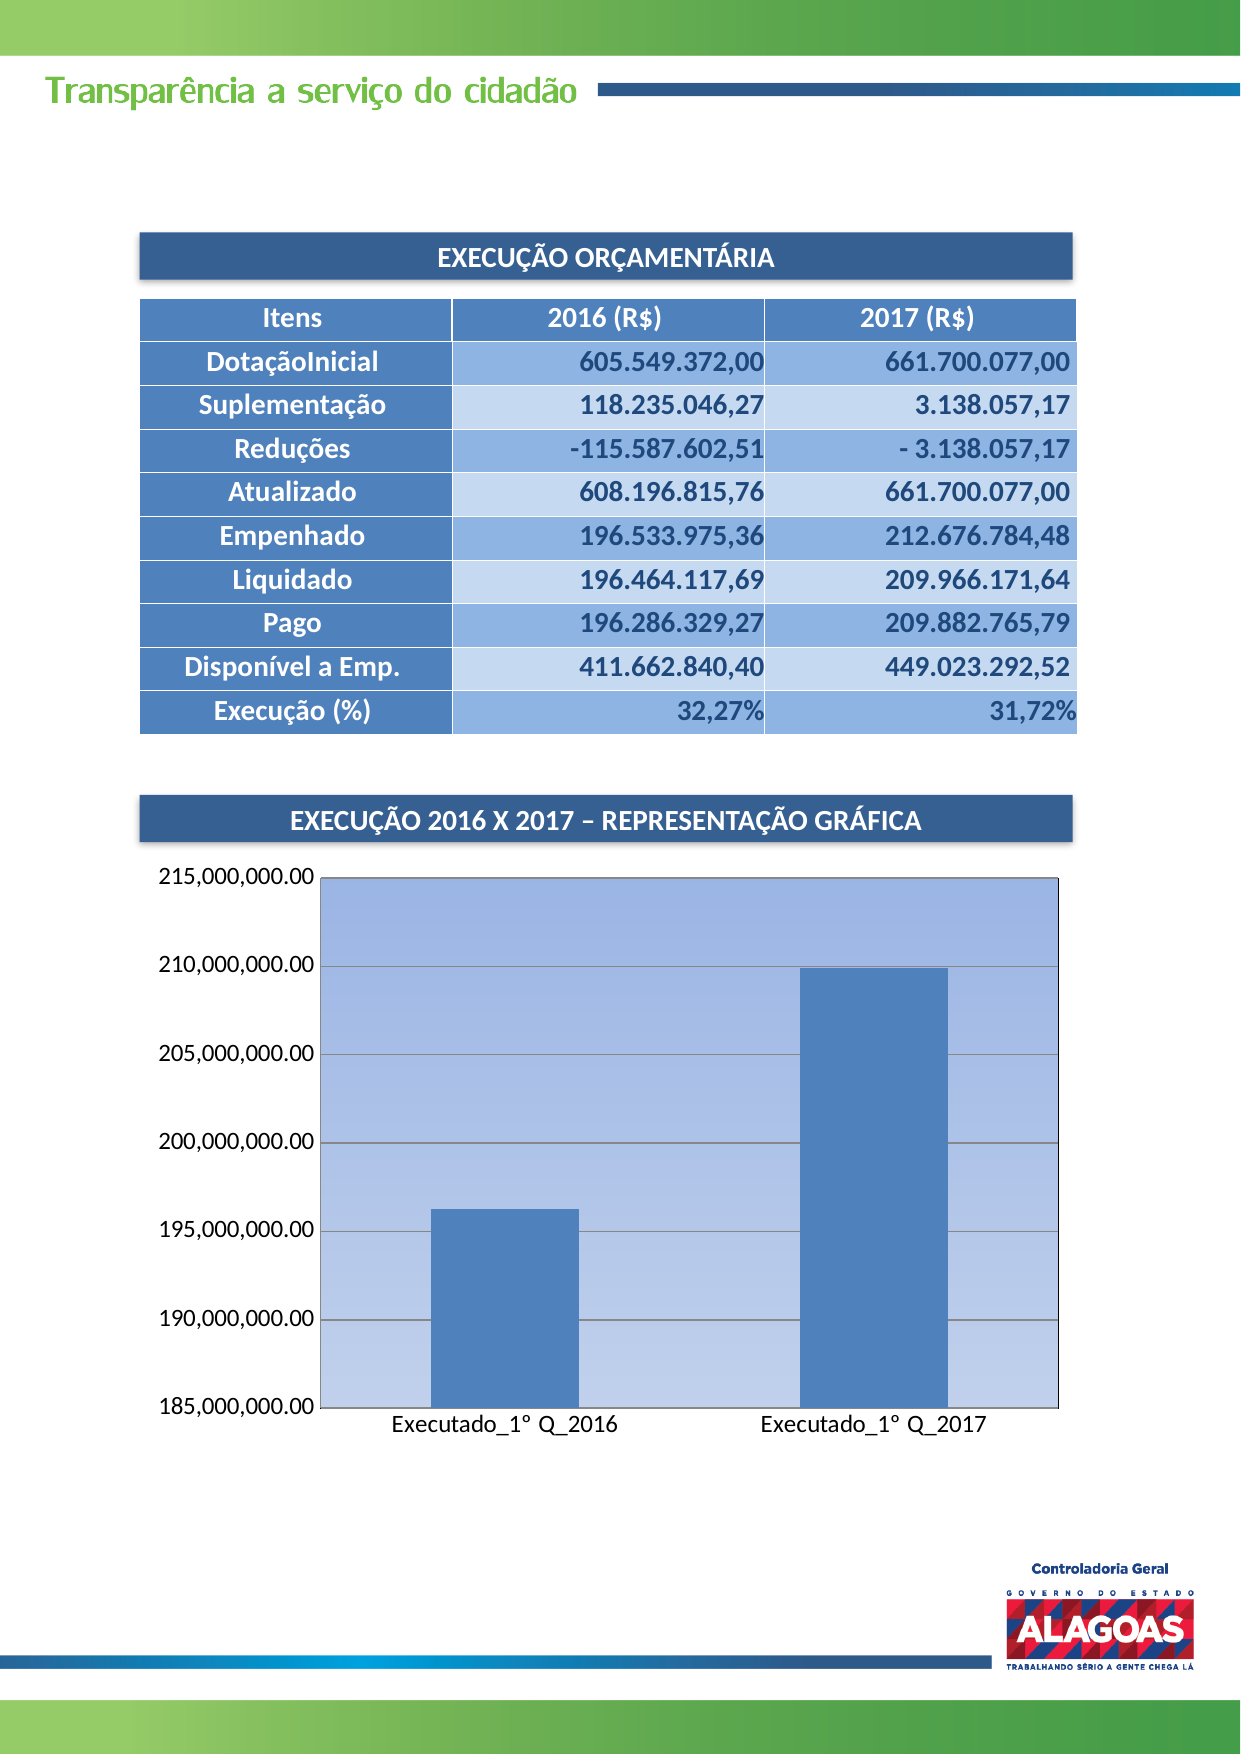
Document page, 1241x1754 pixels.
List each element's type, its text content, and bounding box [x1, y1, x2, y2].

table_cell 3.138.057,17 [765, 386, 1077, 429]
table_cell Empenhado [140, 517, 452, 560]
table_cell DotaçãoInicial [140, 342, 452, 385]
picture [0, 0, 1241, 1754]
table_cell - 3.138.057,17 [765, 430, 1077, 472]
table_cell 196.464.117,69 [453, 561, 764, 603]
table_header 2017 (R$) [765, 299, 1076, 341]
text_box EXECUÇÃO 2016 X 2017 – REPRESENTAÇÃO GRÁFICA [137, 793, 1075, 844]
table_cell Disponível a Emp. [140, 648, 452, 690]
table_cell 605.549.372,00 [453, 342, 764, 385]
table_cell 32,27% [453, 691, 764, 734]
table_header 2016 (R$) [453, 299, 764, 341]
table_cell 196.286.329,27 [453, 604, 764, 647]
table_cell 608.196.815,76 [453, 473, 764, 516]
table_cell 449.023.292,52 [765, 648, 1077, 690]
table_cell Pago [140, 604, 452, 647]
table_cell 209.966.171,64 [765, 561, 1077, 603]
table_cell Atualizado [140, 473, 452, 516]
table_cell -115.587.602,51 [453, 430, 764, 472]
table_cell 411.662.840,40 [453, 648, 764, 690]
table_cell 661.700.077,00 [765, 342, 1077, 385]
table_cell Reduções [140, 430, 452, 472]
table_cell Suplementação [140, 386, 452, 429]
chart [139, 853, 1078, 1452]
table_cell Execução (%) [140, 691, 452, 734]
table_cell 31,72% [765, 691, 1077, 734]
table_header Itens [140, 299, 451, 341]
table_cell 661.700.077,00 [765, 473, 1077, 516]
table_cell 196.533.975,36 [453, 517, 764, 560]
table_cell 212.676.784,48 [765, 517, 1077, 560]
table_cell Liquidado [140, 561, 452, 603]
table_cell 118.235.046,27 [453, 386, 764, 429]
text_box EXECUÇÃO ORÇAMENTÁRIA [137, 230, 1075, 282]
table_cell 209.882.765,79 [765, 604, 1077, 647]
